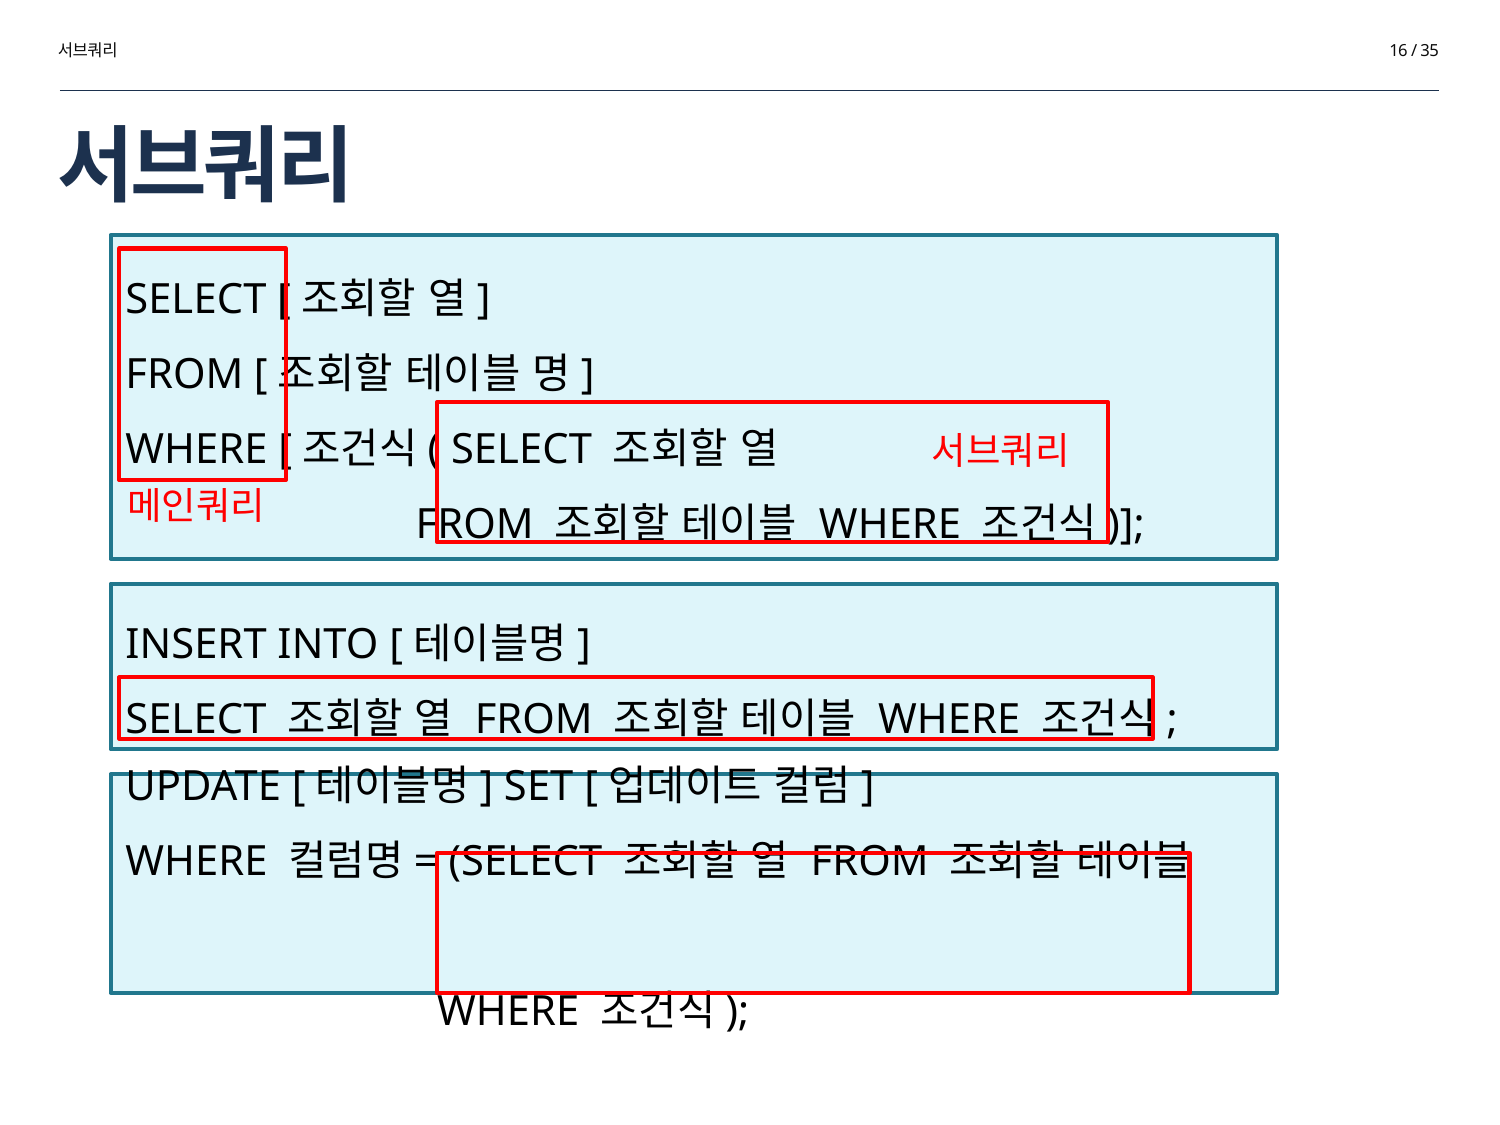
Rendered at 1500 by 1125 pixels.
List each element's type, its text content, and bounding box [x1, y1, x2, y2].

text_box 메인쿼리 [112, 474, 304, 535]
text_box [117, 246, 288, 474]
text_box 서브쿼리 [917, 419, 1108, 480]
text_box [117, 675, 1155, 741]
text_box [435, 851, 1192, 995]
text_box 16 / 35 [1193, 32, 1454, 70]
text_box [435, 400, 1110, 544]
text_box UPDATE [테이블명] SET [업데이트 컬럼] WHERE 컬럼명= (SELECT 조회할 열 FROM 조회할 테이블 WHERE 조건식); [109, 772, 1279, 995]
text_box SELECT [조회할 열] FROM [조회할 테이블 명] WHERE [조건식( SELECT 조회할 열 FROM 조회할 테이블 WHERE 조건식)]; [109, 233, 1279, 561]
title 서브쿼리 [42, 114, 1190, 211]
text_box 서브쿼리 [43, 31, 303, 67]
text_box INSERT INTO [테이블명] SELECT 조회할 열 FROM 조회할 테이블 WHERE 조건식; [109, 582, 1279, 751]
